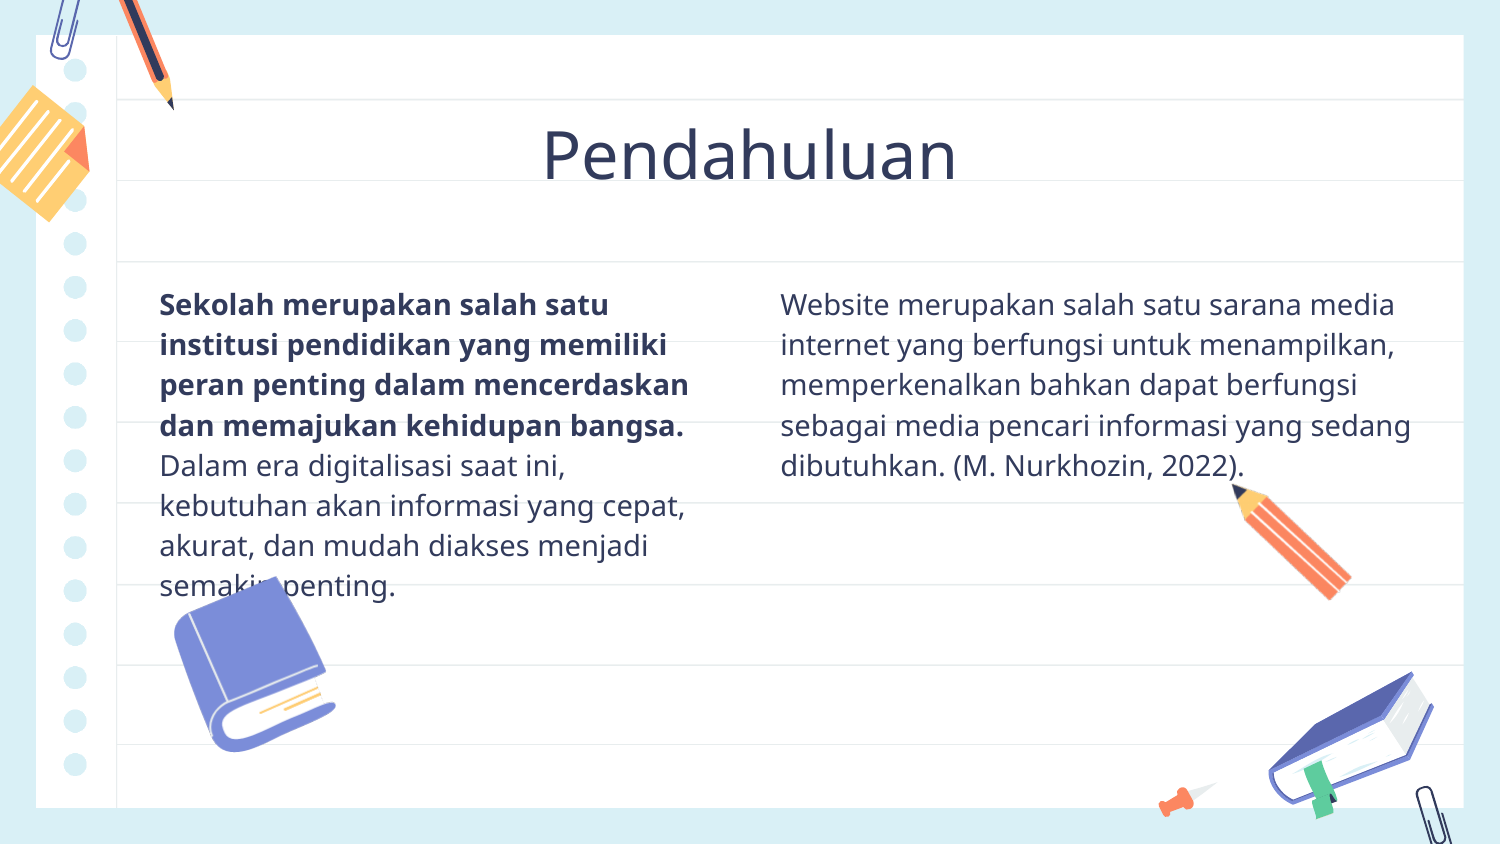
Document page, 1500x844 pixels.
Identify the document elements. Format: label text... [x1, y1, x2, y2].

subtitle Website merupakan salah satu sarana media internet yang berfungsi untuk menampilkan, memperkenalkan bahkan dapat berfungsi sebagai media pencari informasi yang sedang dibutuhkan. (M. Nurkhozin, 2022). [765, 266, 1465, 616]
picture [1225, 463, 1362, 615]
picture [59, 35, 68, 44]
picture [1419, 788, 1435, 808]
title Pendahuluan [118, 98, 1382, 192]
subtitle Sekolah merupakan salah satu institusi pendidikan yang memiliki peran penting dalam mencerdaskan dan memajukan kehidupan bangsa. Dalam era digitalisasi saat ini, kebutuhan akan informasi yang cepat, akurat, dan mudah diakses menjadi semakin penting. [144, 266, 735, 616]
picture [53, 37, 70, 57]
picture [36, 35, 1464, 808]
